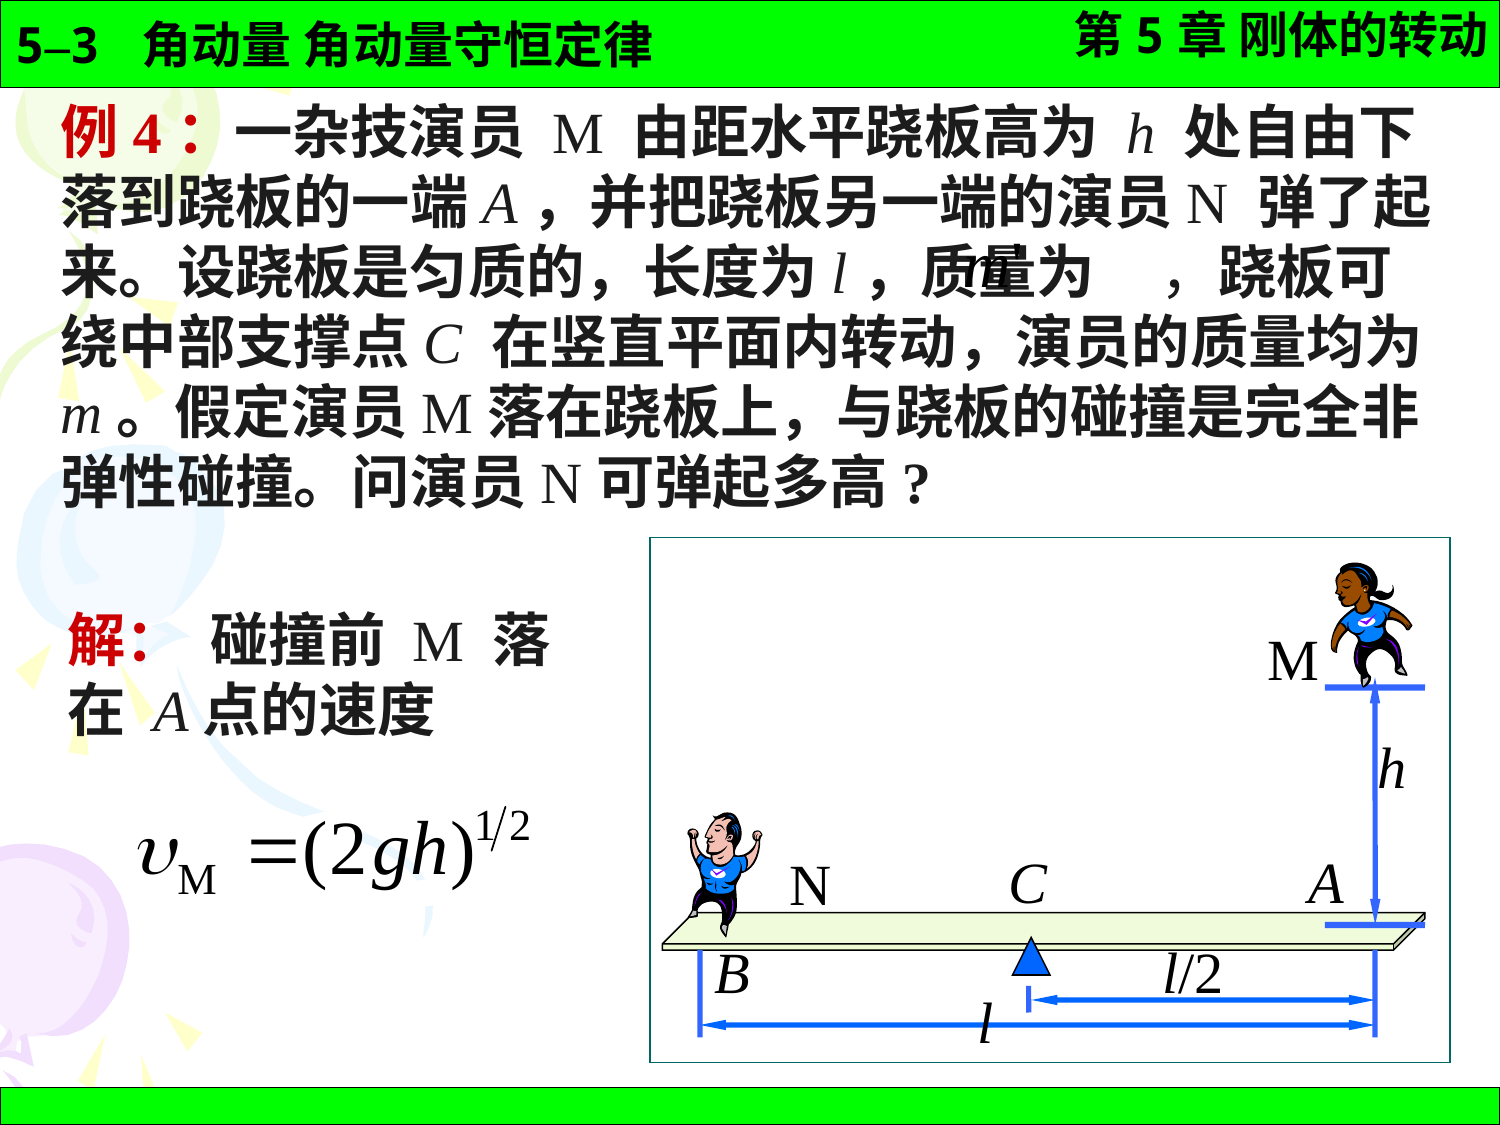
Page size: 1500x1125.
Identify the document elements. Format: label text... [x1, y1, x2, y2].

text_box 例4：一杂技演员 M 由距水平跷板高为 h 处自由下落到跷板的一端A，并把跷板另一端的演员N 弹了起来。设跷板是匀质的，长度为l，质量为 ，跷板可绕中部支撑点C 在竖直平面内转动，演员的质量均为m。假定演员M落在跷板上，与跷板的碰撞是完全非弹性碰撞。问演员N可弹起多高? [45, 87, 1465, 523]
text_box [952, 226, 1031, 305]
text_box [687, 562, 1426, 1063]
text_box [650, 537, 1450, 1063]
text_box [127, 791, 544, 914]
text_box 解： 碰撞前 M 落在 A点的速度 [52, 595, 583, 751]
